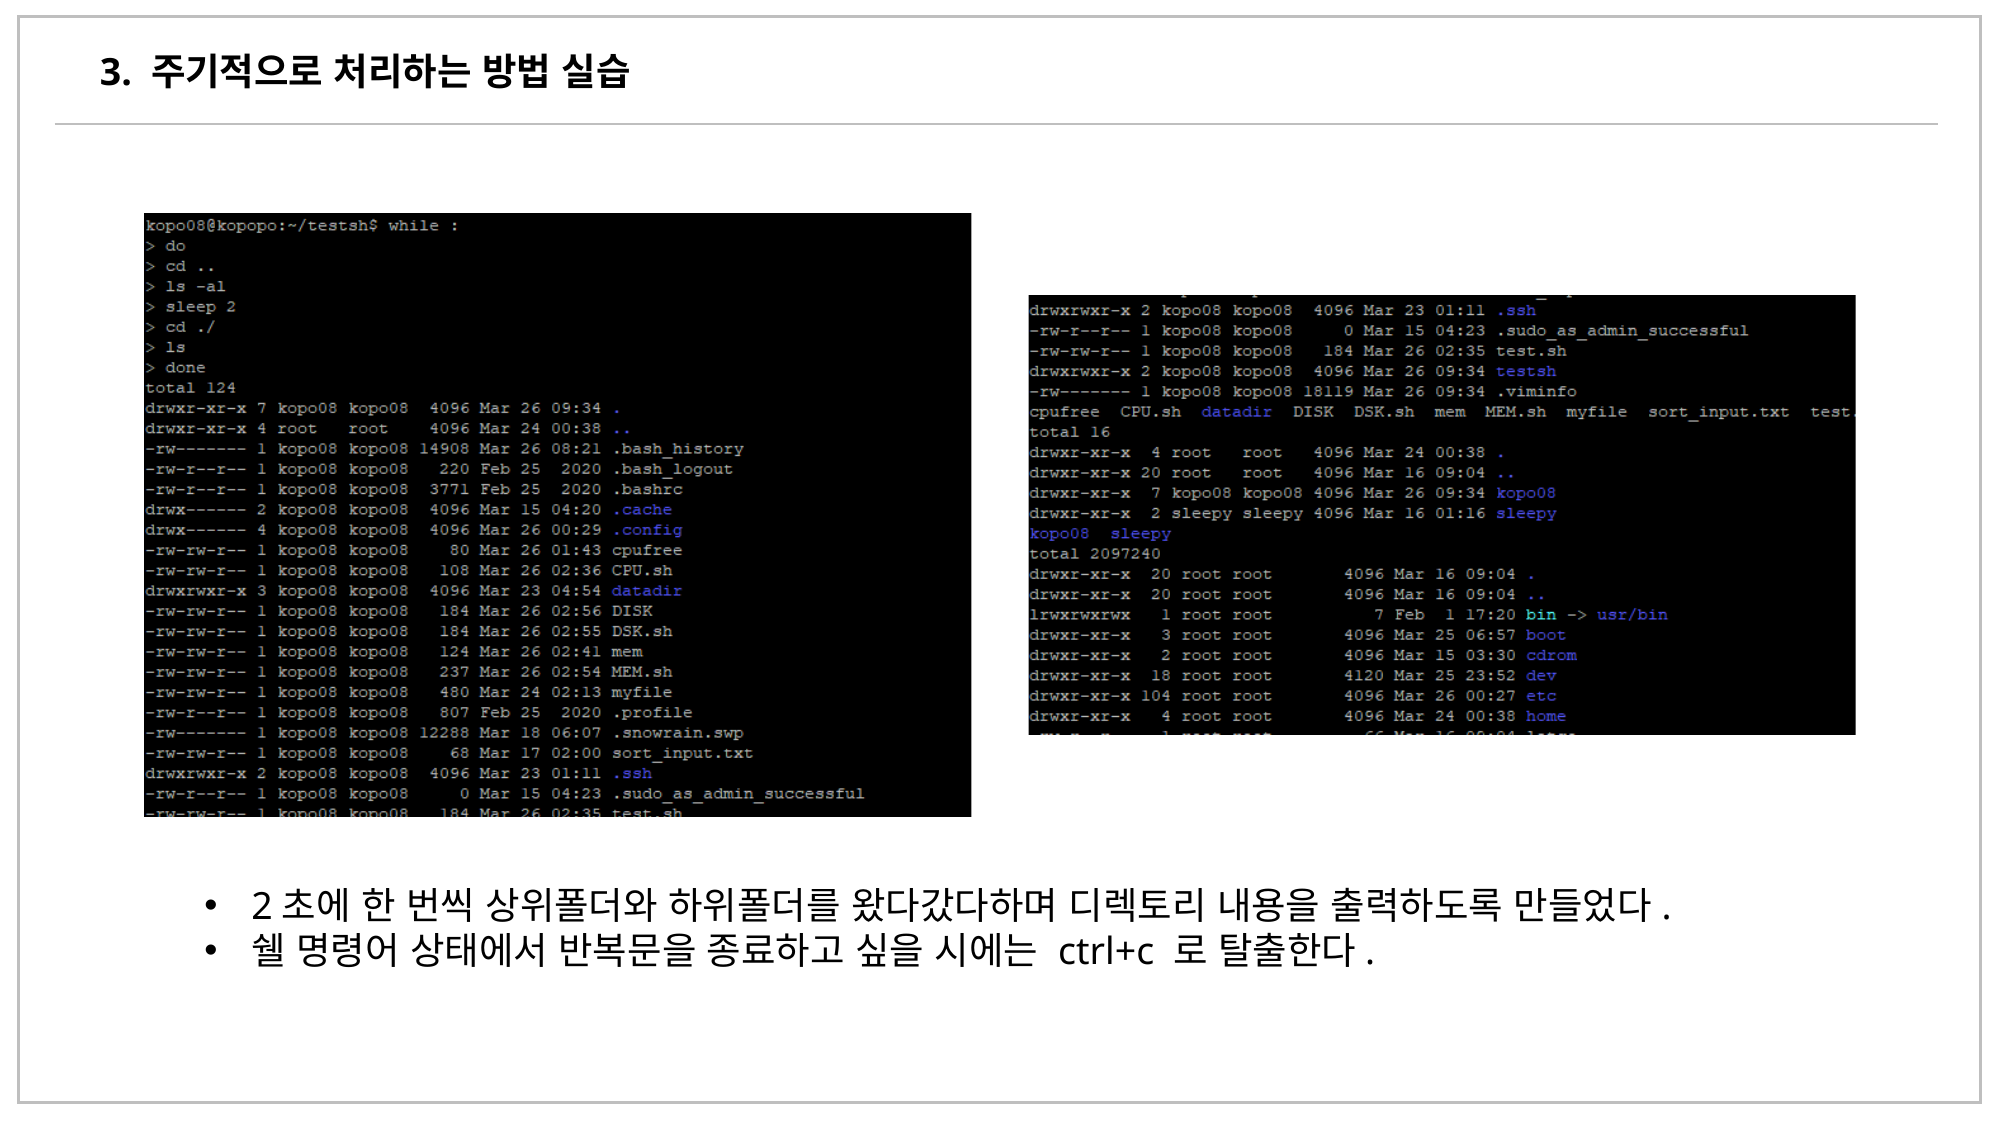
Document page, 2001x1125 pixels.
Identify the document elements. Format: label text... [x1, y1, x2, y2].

text_box 2초에 한 번씩 상위폴더와 하위폴더를 왔다갔다하며 디렉토리 내용을 출력하도록 만들었다. 쉘 명령어 상태에서 반복문을 종료하고 싶을 시에는 ctrl+c 로 탈출한다. [189, 874, 1965, 980]
picture [144, 213, 972, 817]
picture [1028, 295, 1856, 735]
text_box 3. 주기적으로 처리하는 방법 실습 [85, 41, 646, 101]
